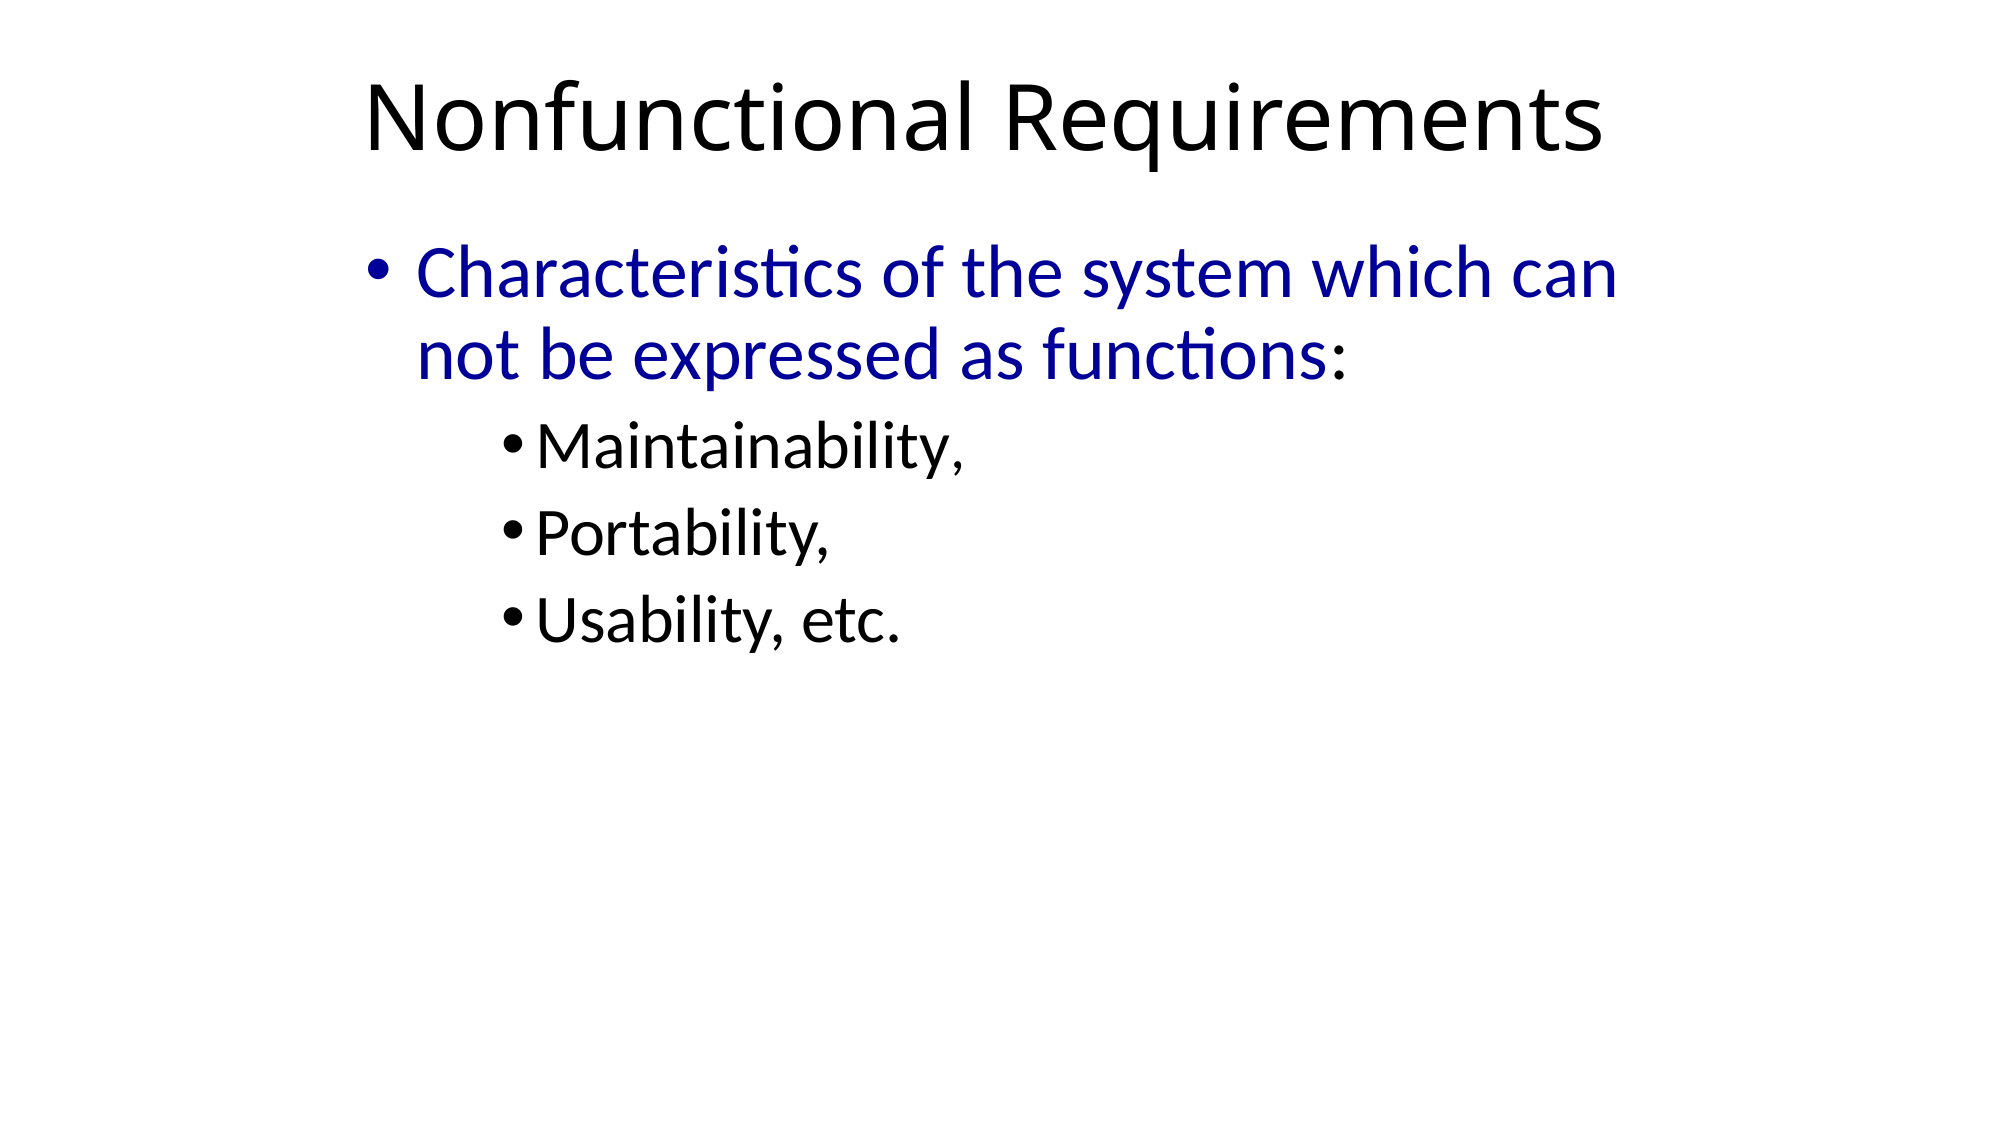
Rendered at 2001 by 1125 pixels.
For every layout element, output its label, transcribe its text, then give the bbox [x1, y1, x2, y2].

title Nonfunctional Requirements [360, 27, 1640, 214]
list Characteristics of the system which can not be expressed as functions: Maintainability, Portability, Usability, etc. [362, 224, 1638, 900]
